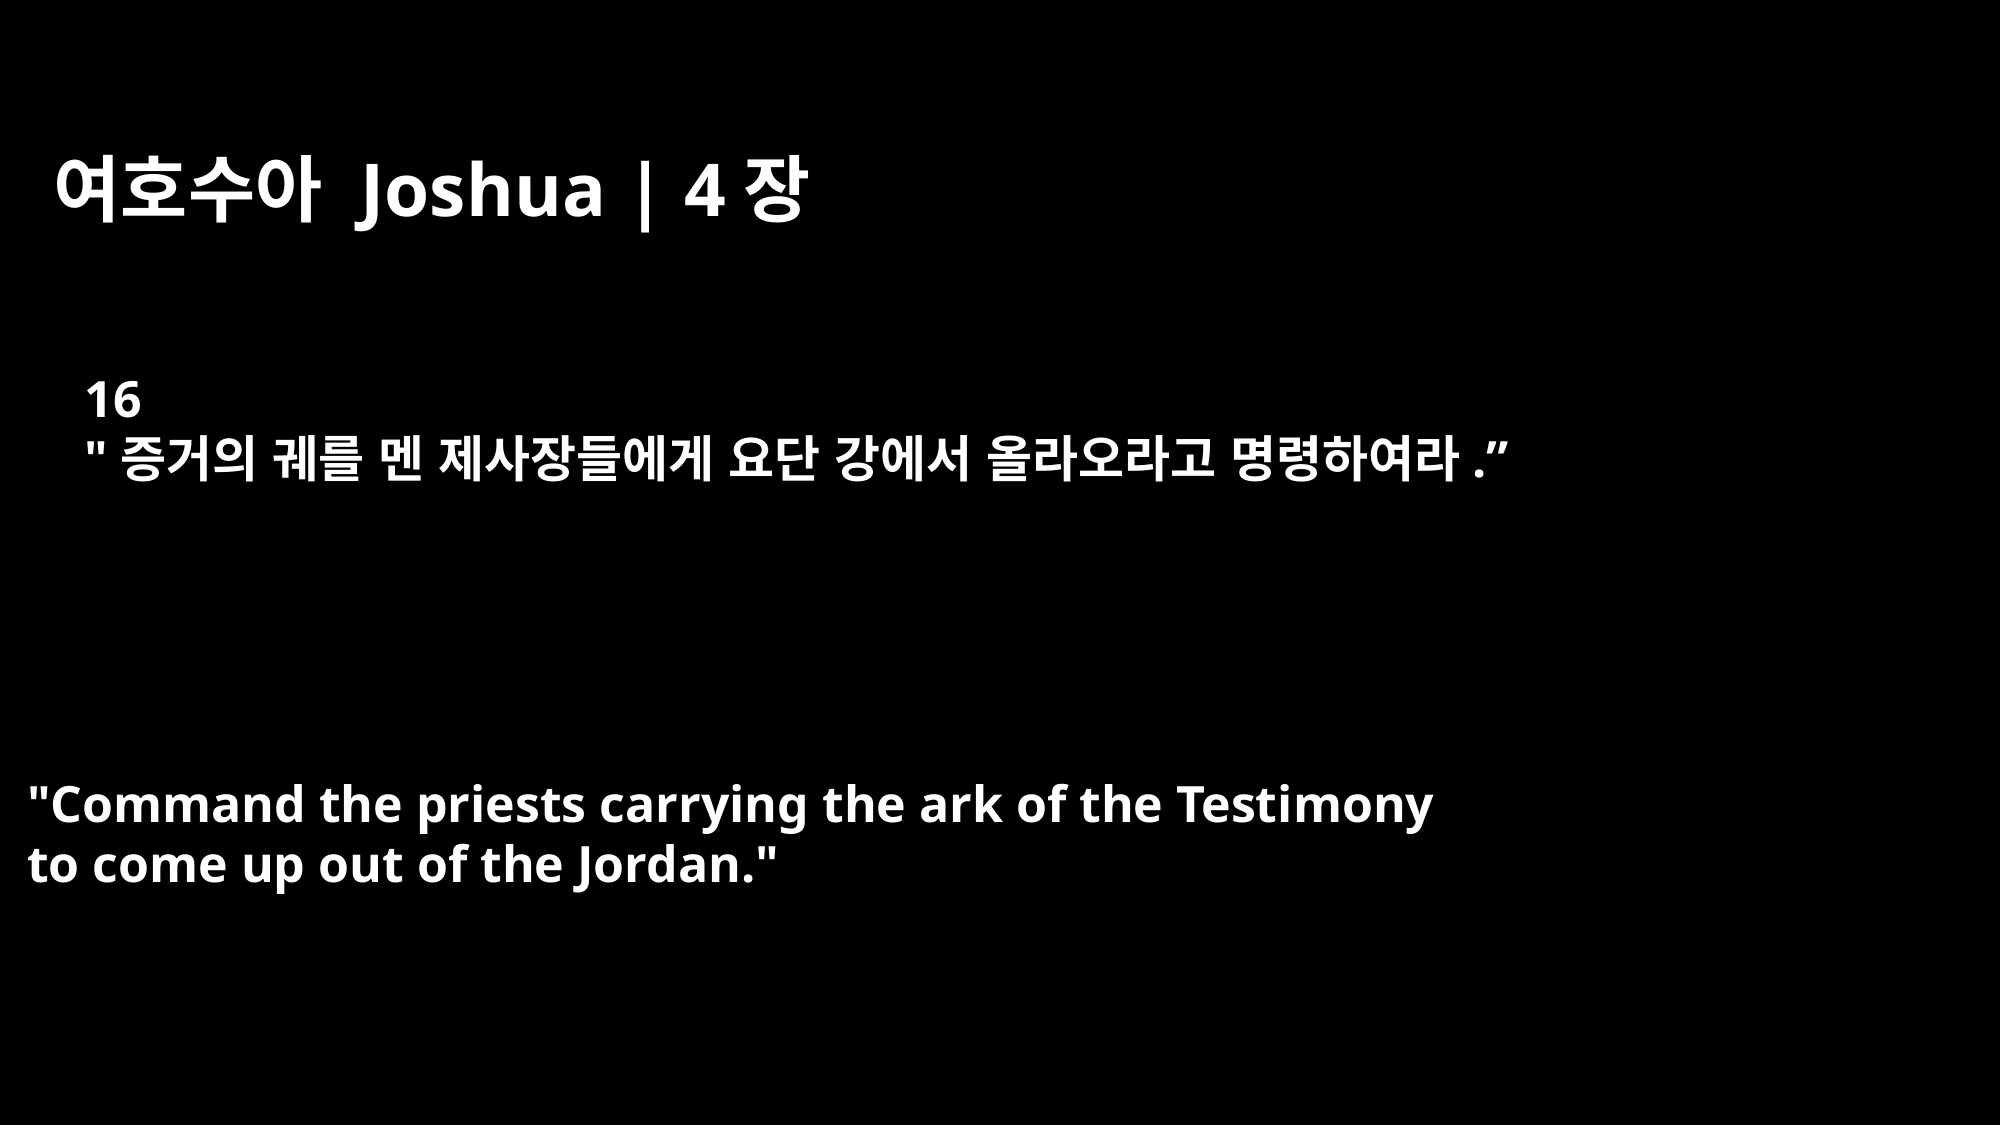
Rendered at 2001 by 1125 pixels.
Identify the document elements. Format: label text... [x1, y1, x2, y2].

text_box "Command the priests carrying the ark of the Testimony to come up out of the Jordan." [12, 764, 1463, 900]
text_box 여호수아 Joshua | 4장 [38, 136, 826, 239]
text_box 16 "증거의 궤를 멘 제사장들에게 요단 강에서 올라오라고 명령하여라.” [70, 359, 1525, 495]
